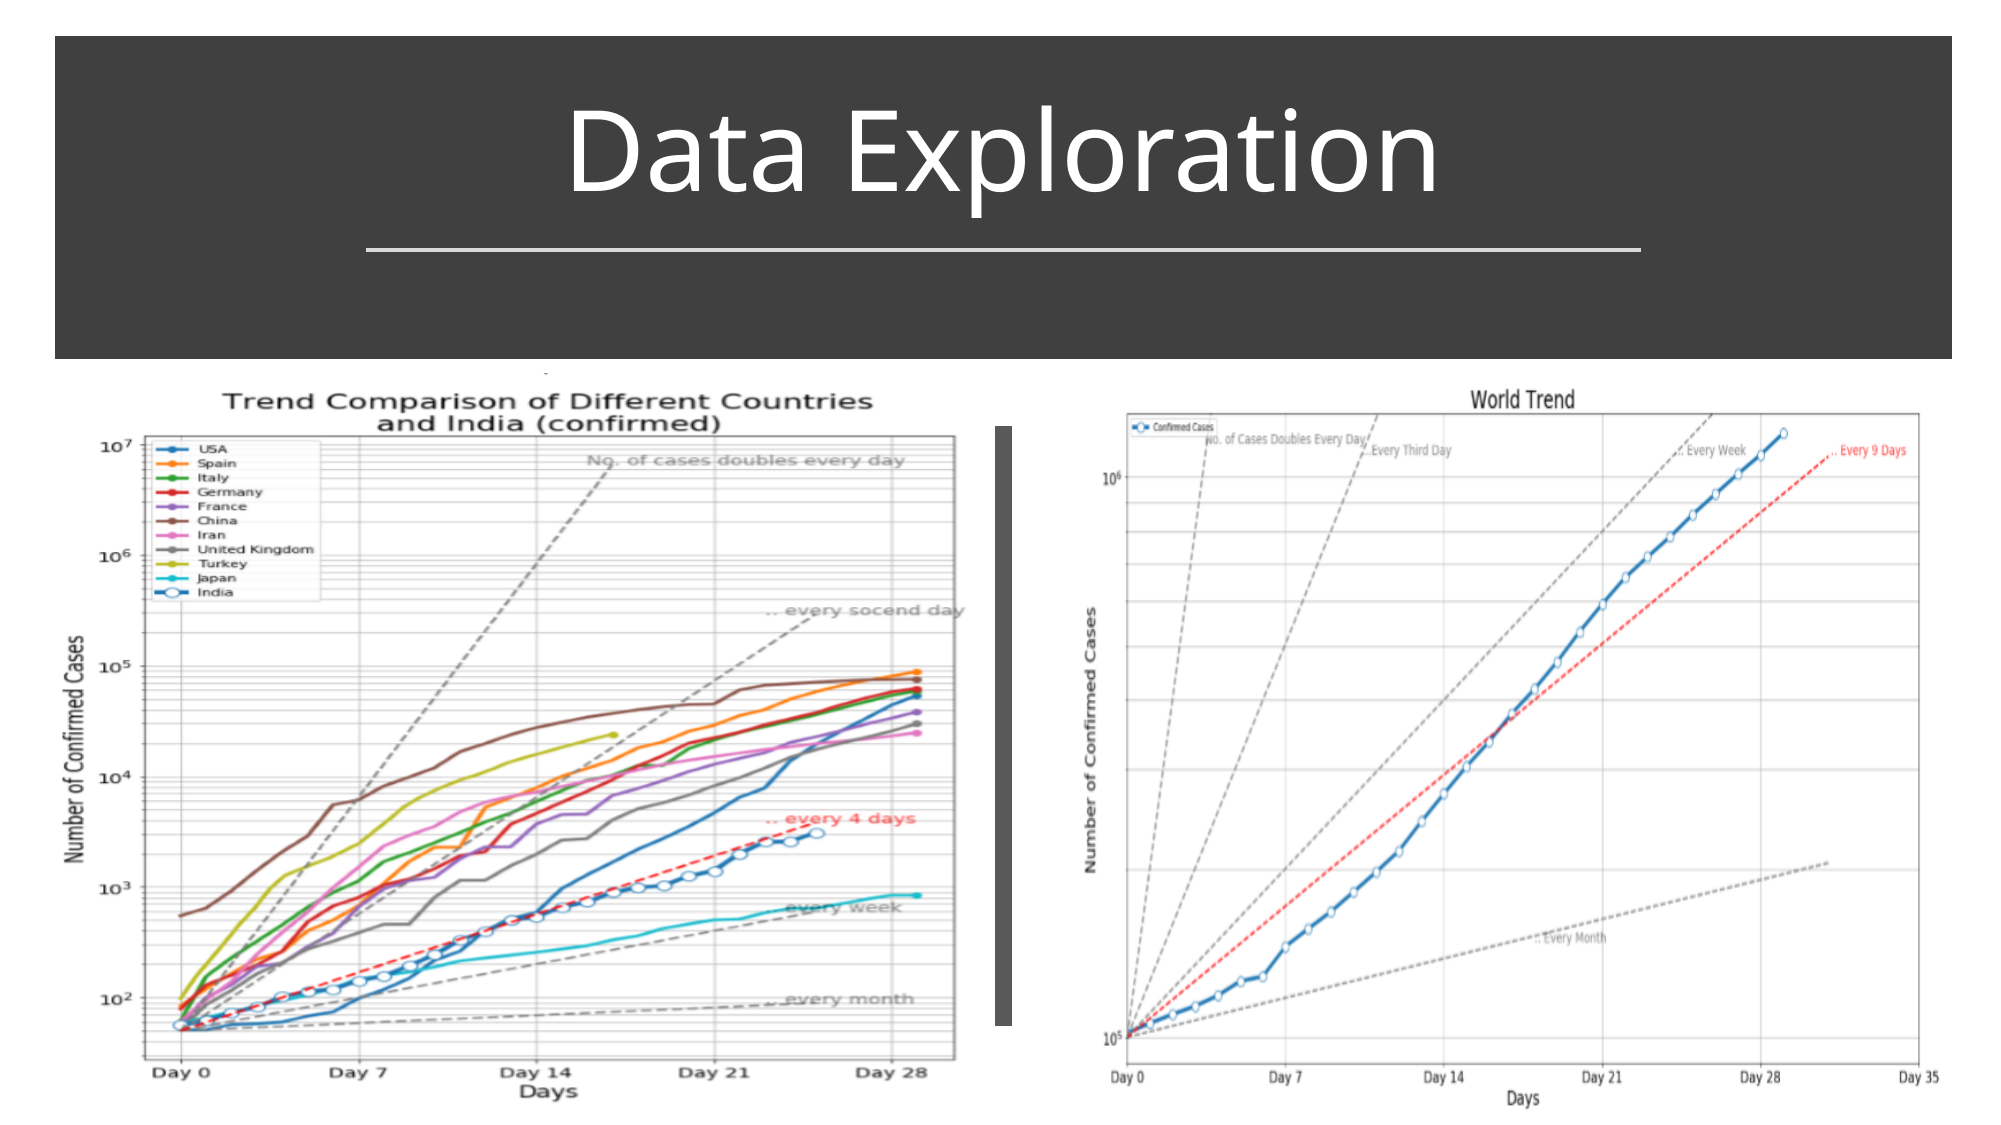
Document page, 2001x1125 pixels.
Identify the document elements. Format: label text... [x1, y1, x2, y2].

picture [1057, 373, 1953, 1125]
text_box [64, 45, 1942, 350]
picture [12, 373, 1000, 1125]
title Data Exploration [89, 71, 1917, 224]
